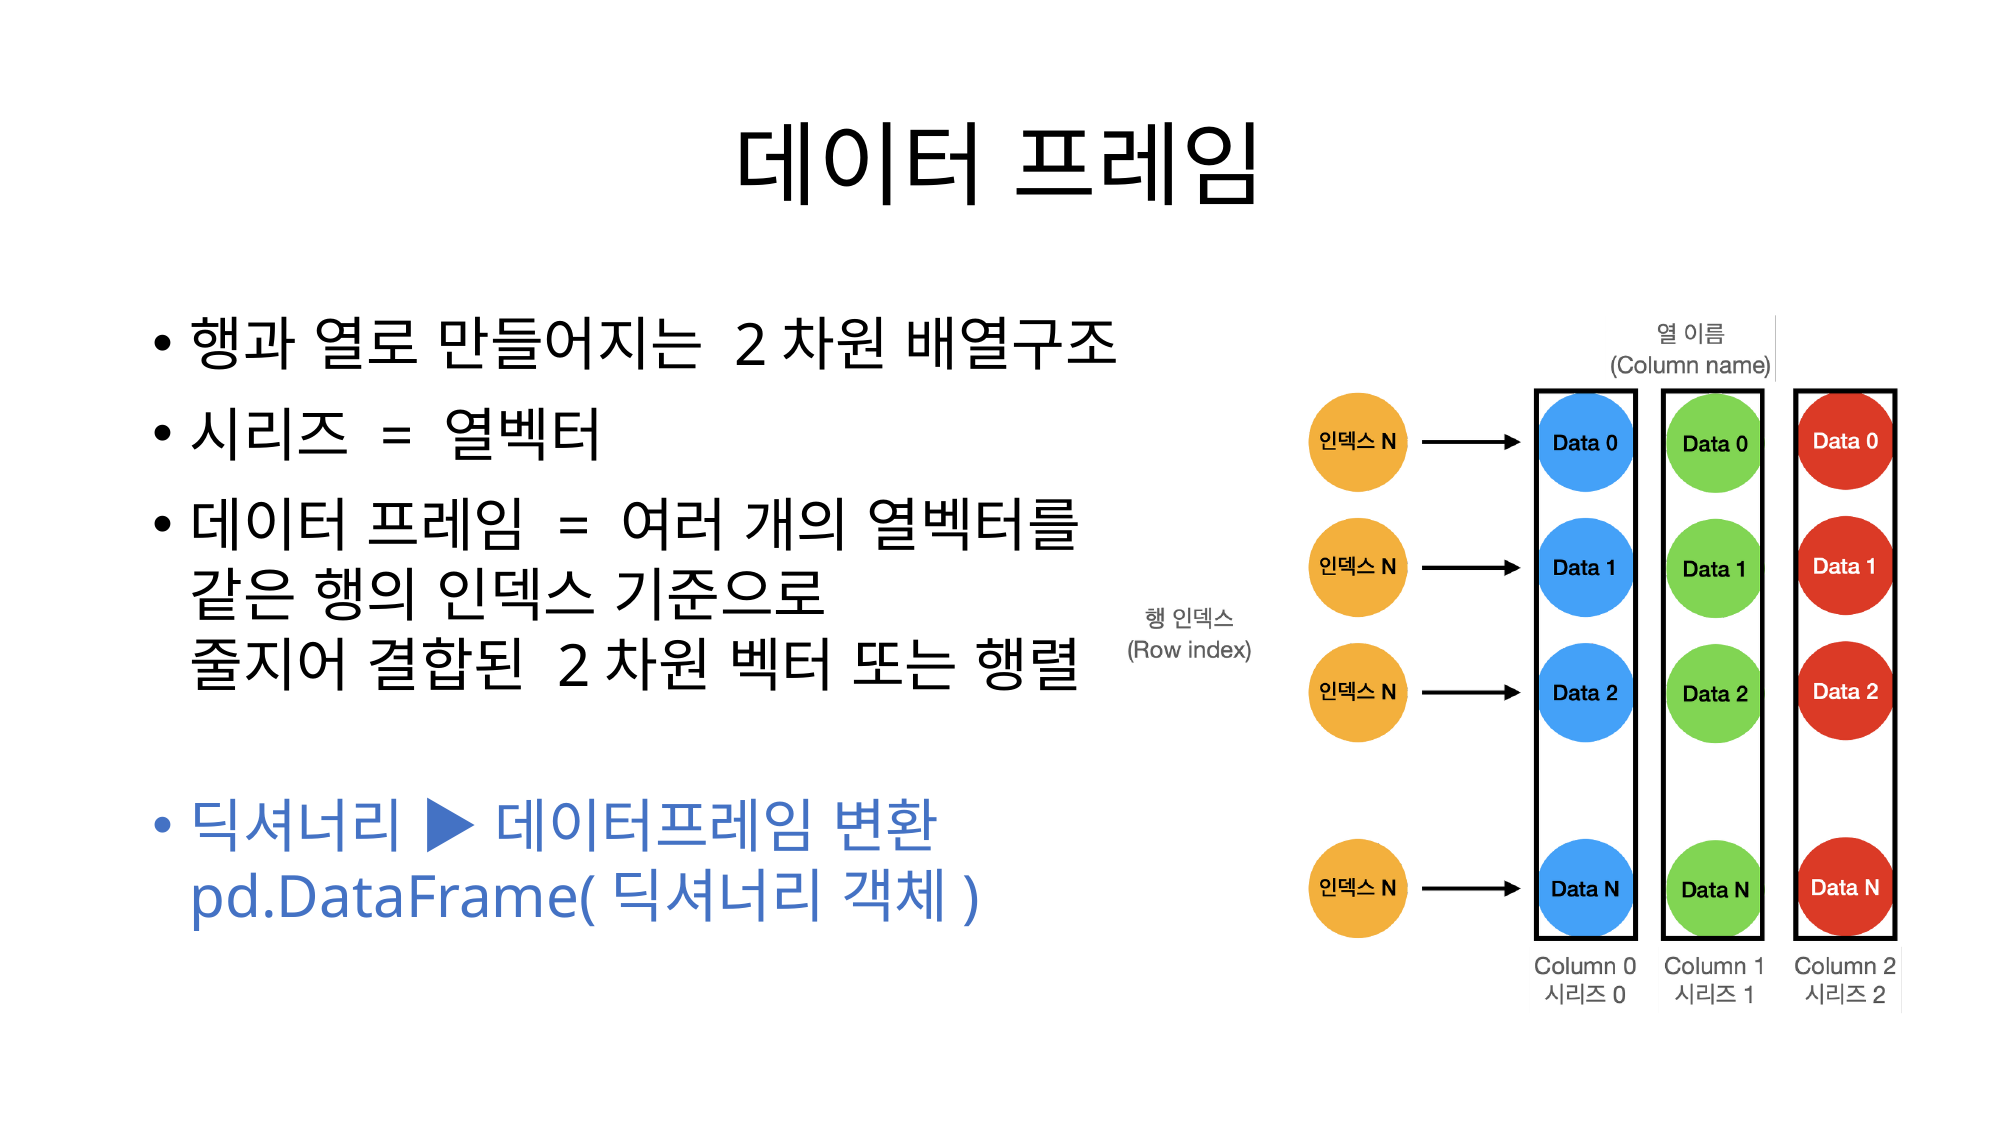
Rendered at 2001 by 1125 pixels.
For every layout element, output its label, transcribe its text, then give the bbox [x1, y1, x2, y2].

title 데이터 프레임 [137, 59, 1863, 278]
list 행과 열로 만들어지는 2차원 배열구조 시리즈 = 열벡터 데이터 프레임 = 여러 개의 열벡터를 같은 행의 인덱스 기준으로 줄지어 결합된 2차원 벡터 또는 행렬 딕셔너리 ▶ 데이터프레임 변환 pd.DataFrame(딕셔너리 객체) [137, 299, 1863, 1014]
picture [1122, 314, 1902, 1014]
